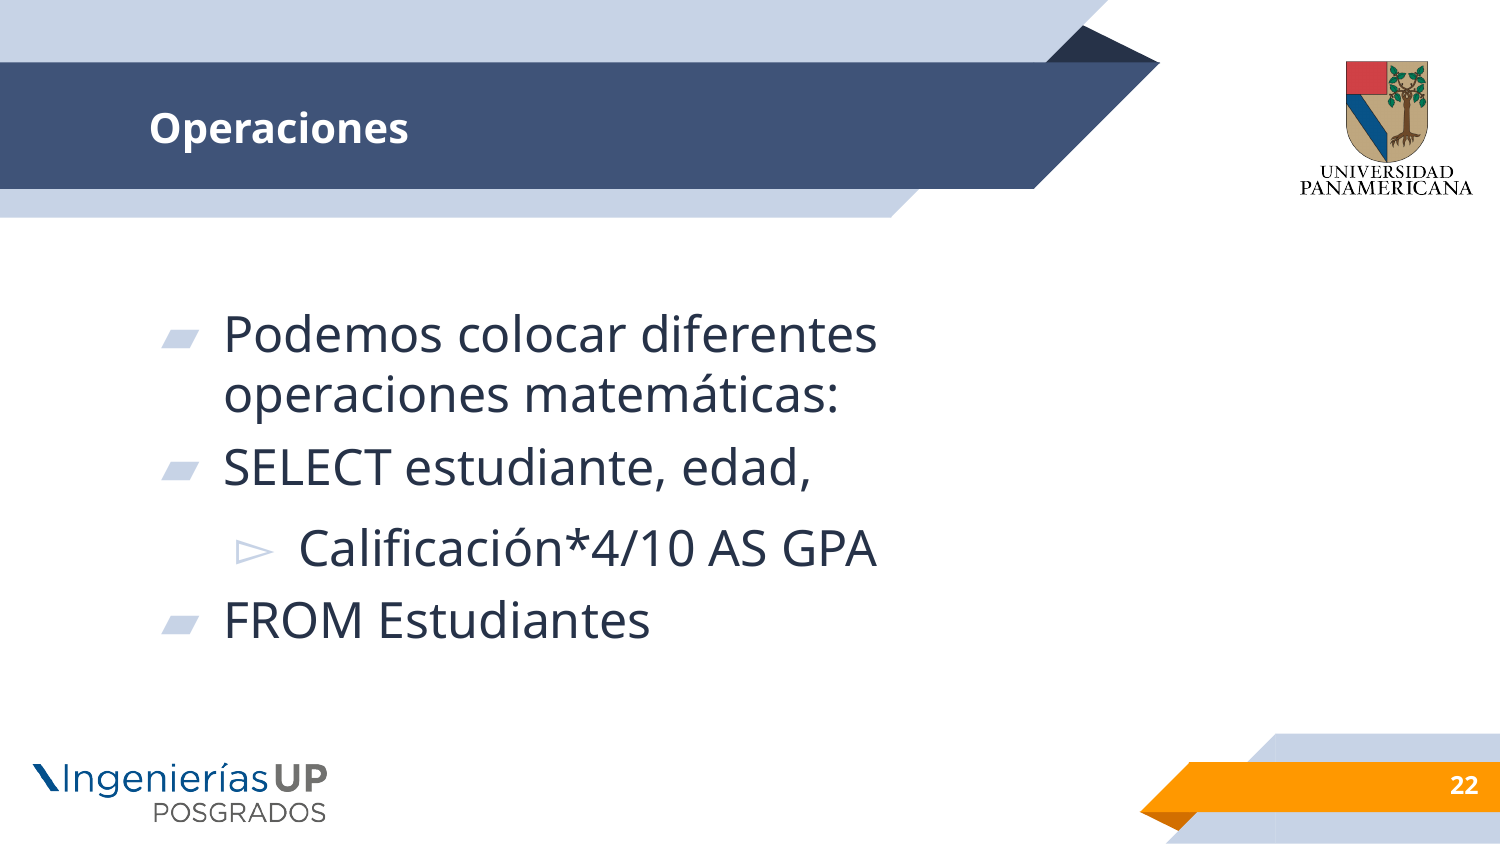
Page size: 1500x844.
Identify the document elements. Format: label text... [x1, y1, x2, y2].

picture [15, 737, 344, 844]
slide_number 22 [1249, 760, 1494, 813]
title Operaciones [133, 64, 1035, 190]
list Podemos colocar diferentes operaciones matemáticas: SELECT estudiante, edad, Calificación*4/10 AS GPA FROM Estudiantes [133, 217, 1140, 734]
picture [1286, 44, 1490, 210]
